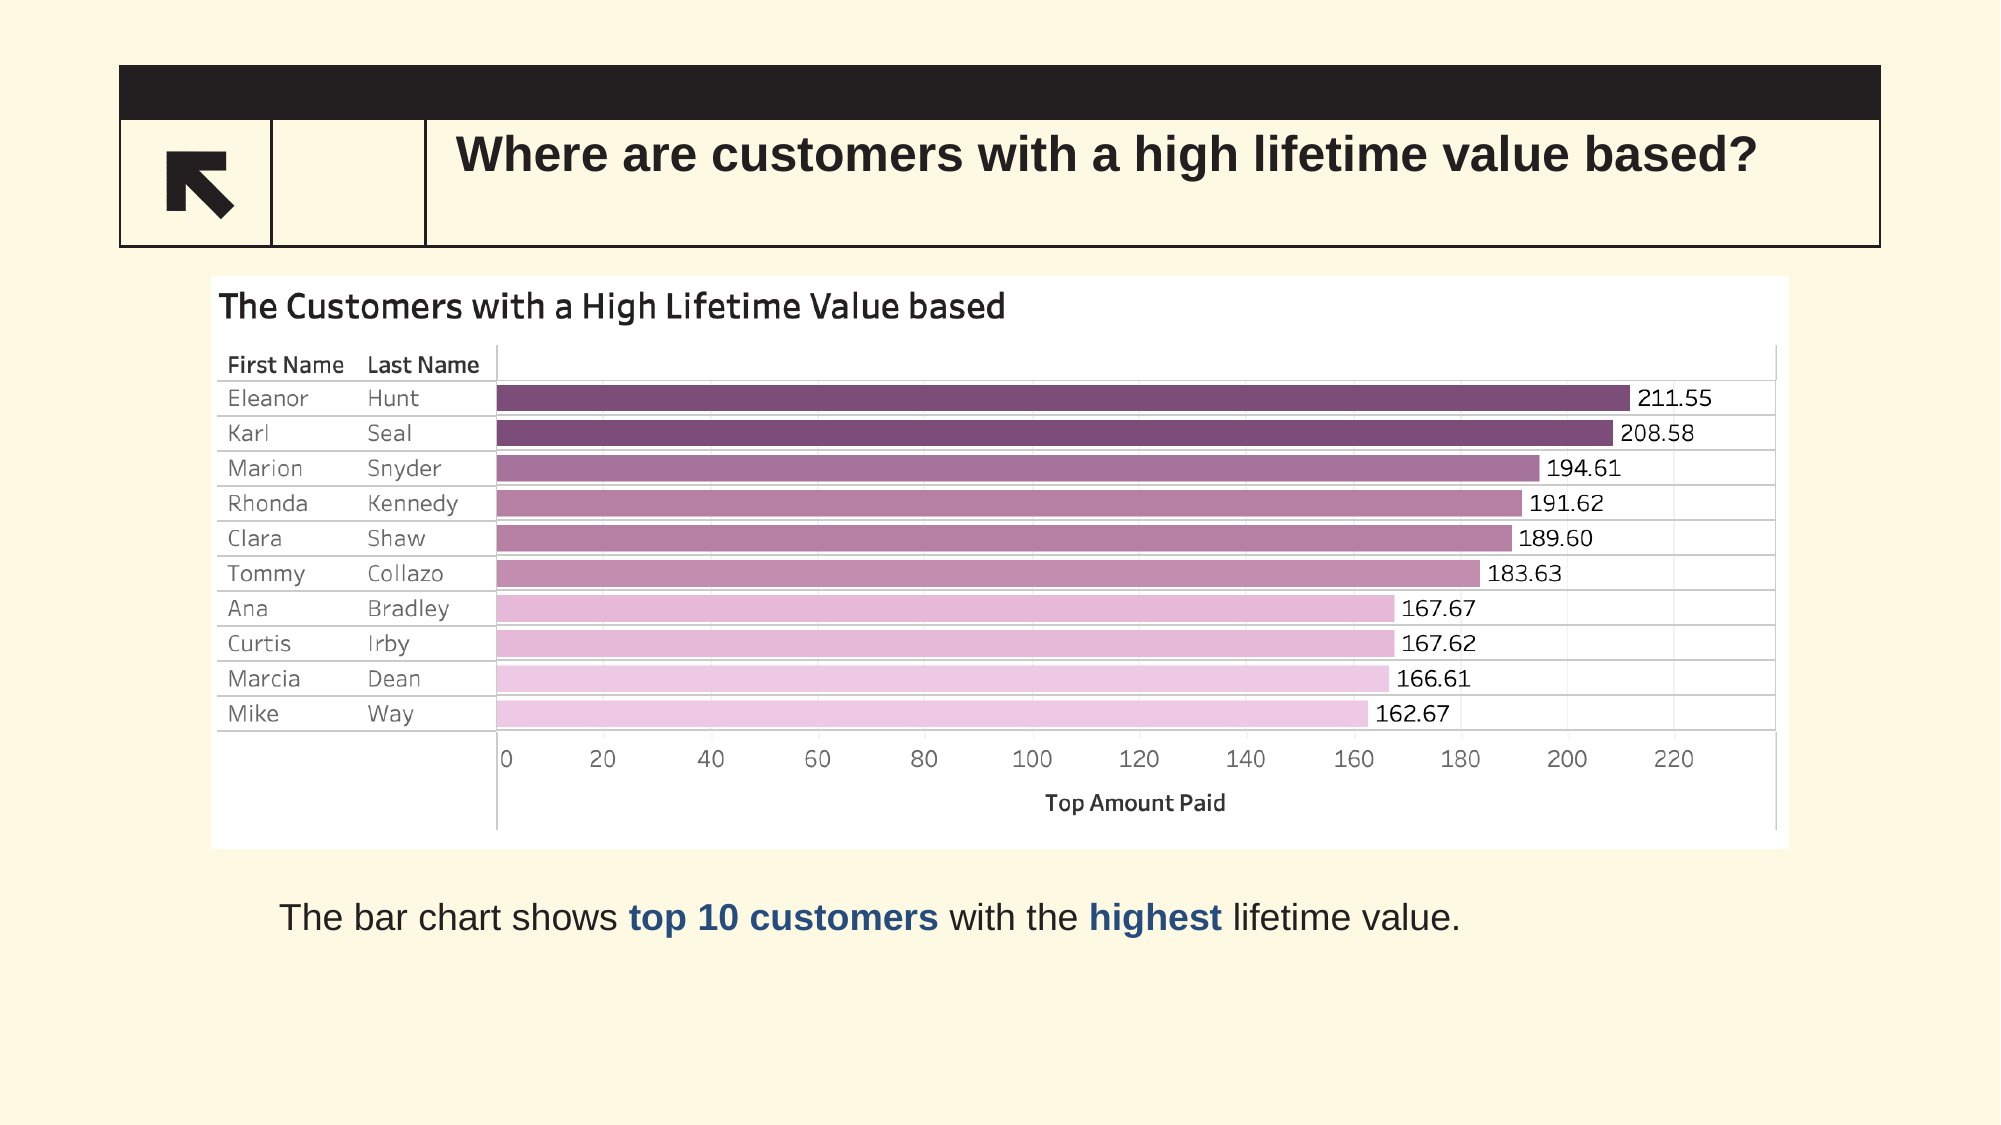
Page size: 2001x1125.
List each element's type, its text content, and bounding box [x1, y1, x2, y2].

picture [121, 105, 273, 258]
text_box The bar chart shows top 10 customers with the highest lifetime value. [264, 872, 1789, 999]
title Where are customers with a high lifetime value based? [440, 141, 1879, 269]
picture [211, 276, 1789, 849]
